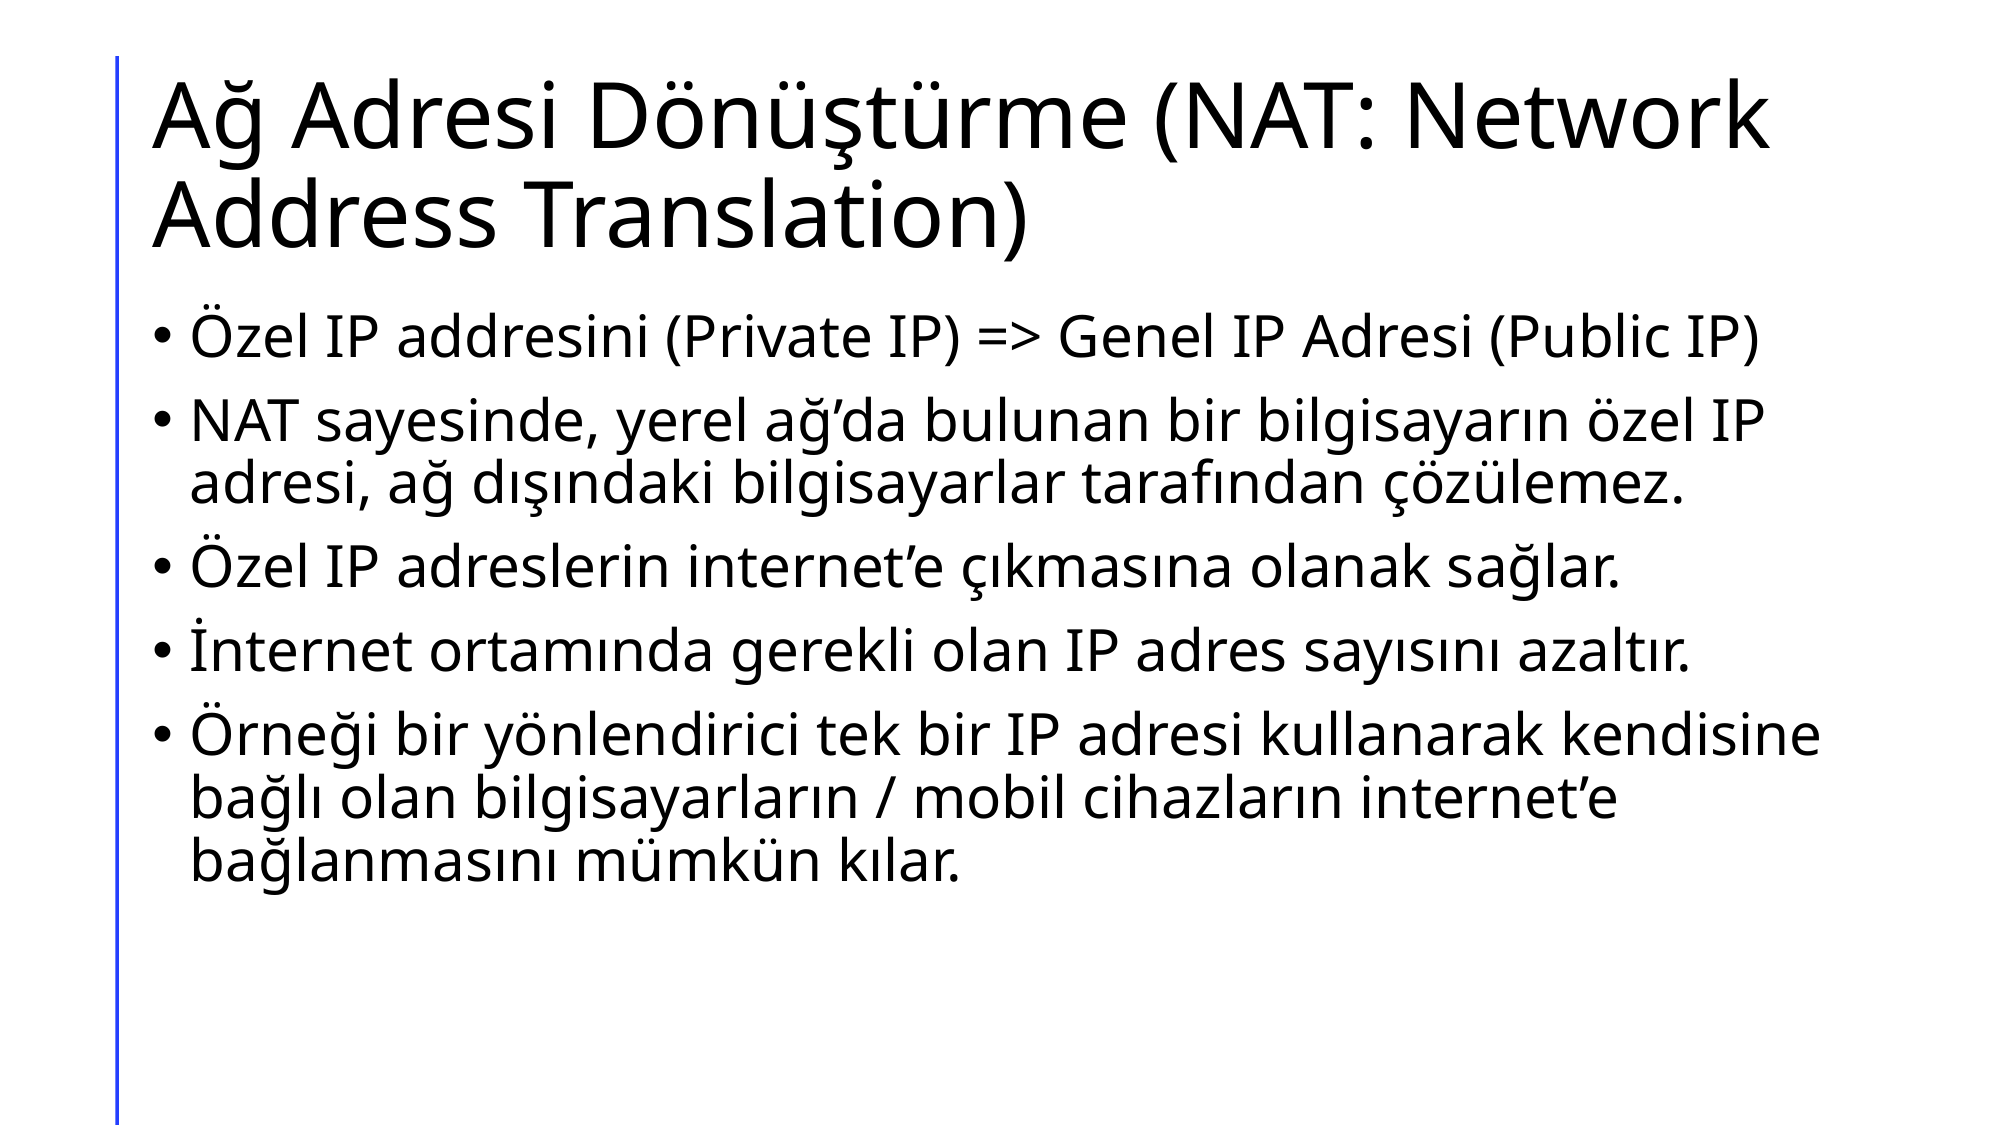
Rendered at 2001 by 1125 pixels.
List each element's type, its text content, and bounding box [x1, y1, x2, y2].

title Ağ Adresi Dönüştürme (NAT: Network Address Translation) [137, 59, 1863, 278]
list Özel IP addresini (Private IP) => Genel IP Adresi (Public IP) NAT sayesinde, yerel ağ’da bulunan bir bilgisayarın özel IP adresi, ağ dışındaki bilgisayarlar tarafından çözülemez. Özel IP adreslerin internet’e çıkmasına olanak sağlar. İnternet ortamında gerekli olan IP adres sayısını azaltır. Örneği bir yönlendirici tek bir IP adresi kullanarak kendisine bağlı olan bilgisayarların / mobil cihazların internet’e bağlanmasını mümkün kılar. [137, 299, 1863, 1014]
